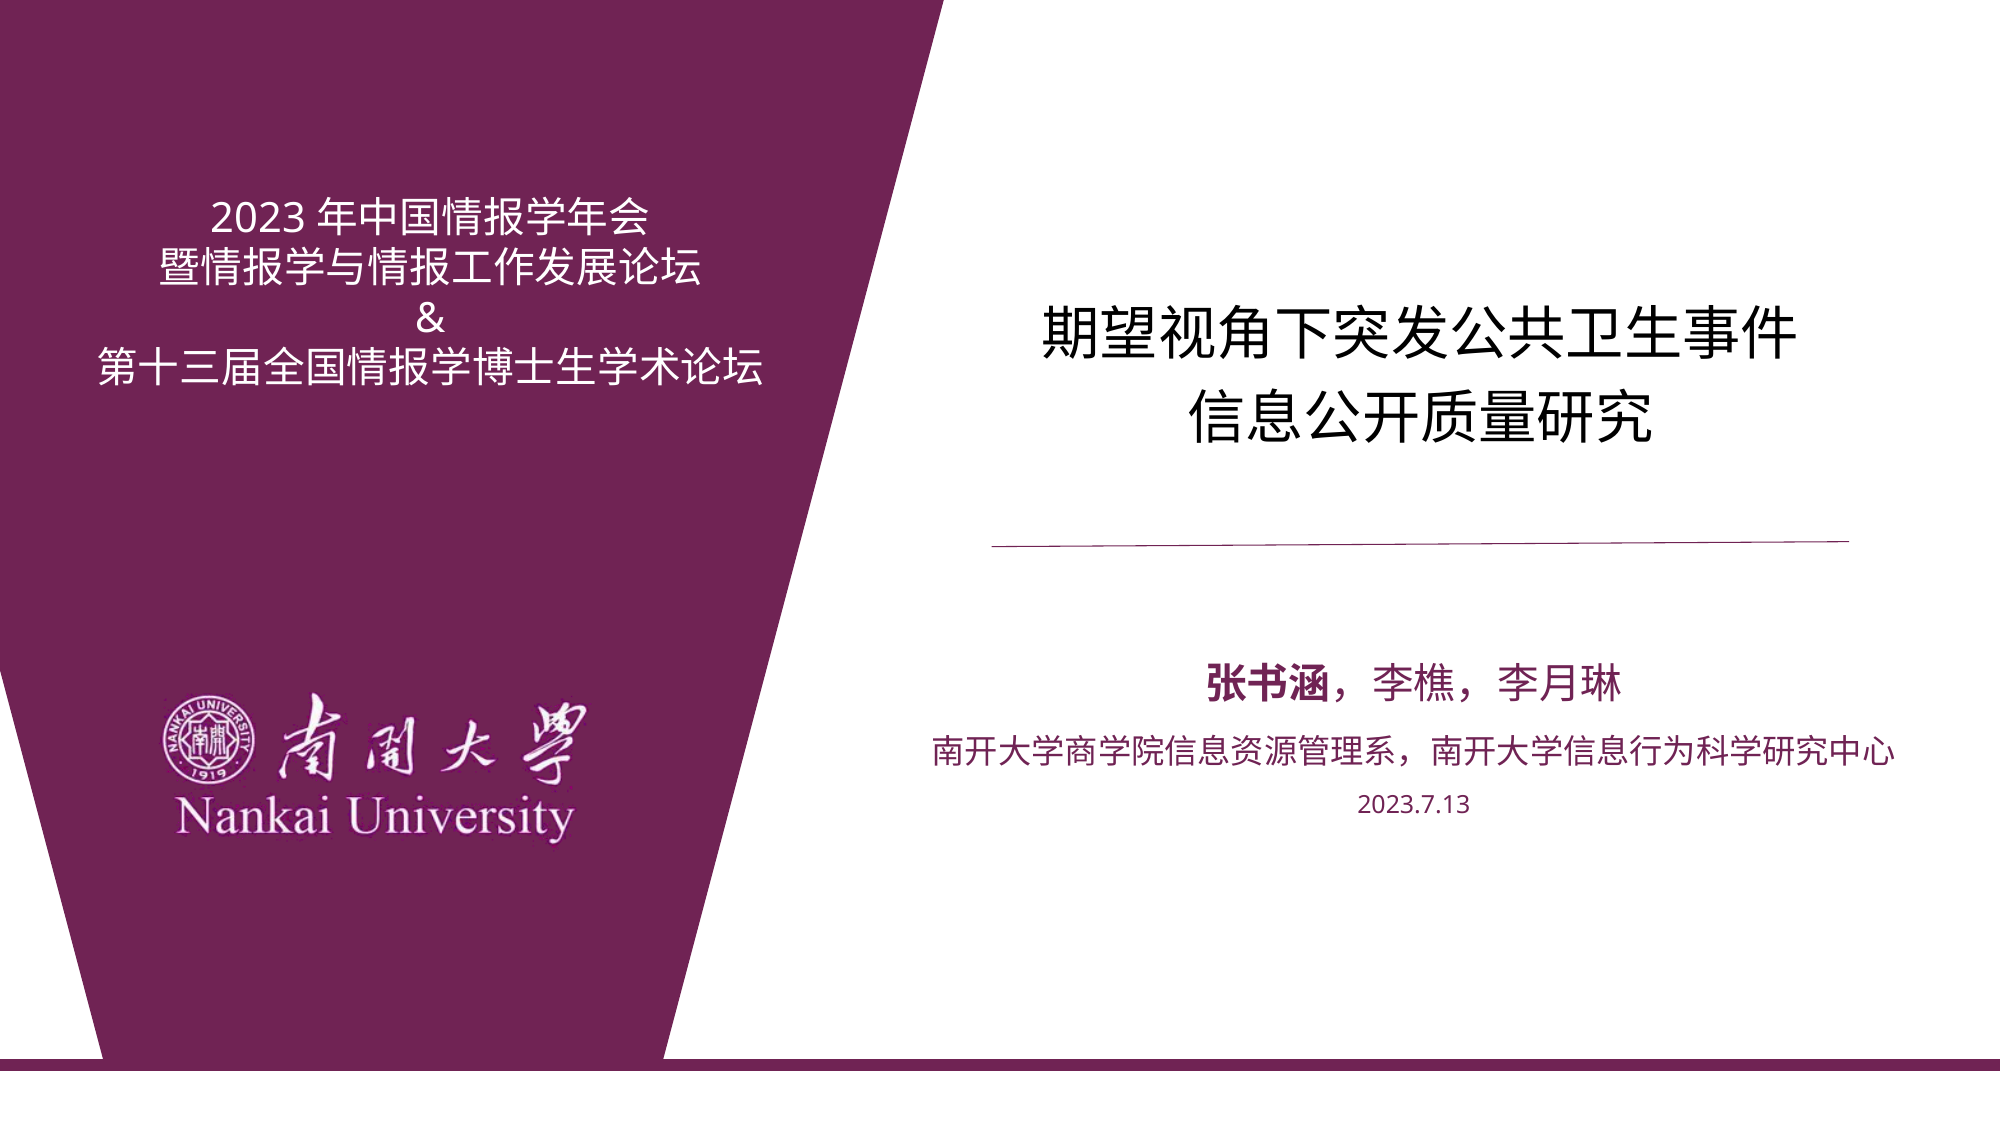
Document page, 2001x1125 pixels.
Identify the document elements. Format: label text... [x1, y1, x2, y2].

picture [130, 653, 636, 884]
text_box 张书涵，李樵，李月琳 南开大学商学院信息资源管理系，南开大学信息行为科学研究中心 2023.7.13 [828, 619, 2000, 826]
text_box 期望视角下突发公共卫生事件 信息公开质量研究 [840, 377, 2000, 458]
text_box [991, 541, 1850, 547]
text_box [0, 0, 945, 1068]
text_box 2023年中国情报学年会 暨情报学与情报工作发展论坛 & 第十三届全国情报学博士生学术论坛 [32, 183, 829, 399]
